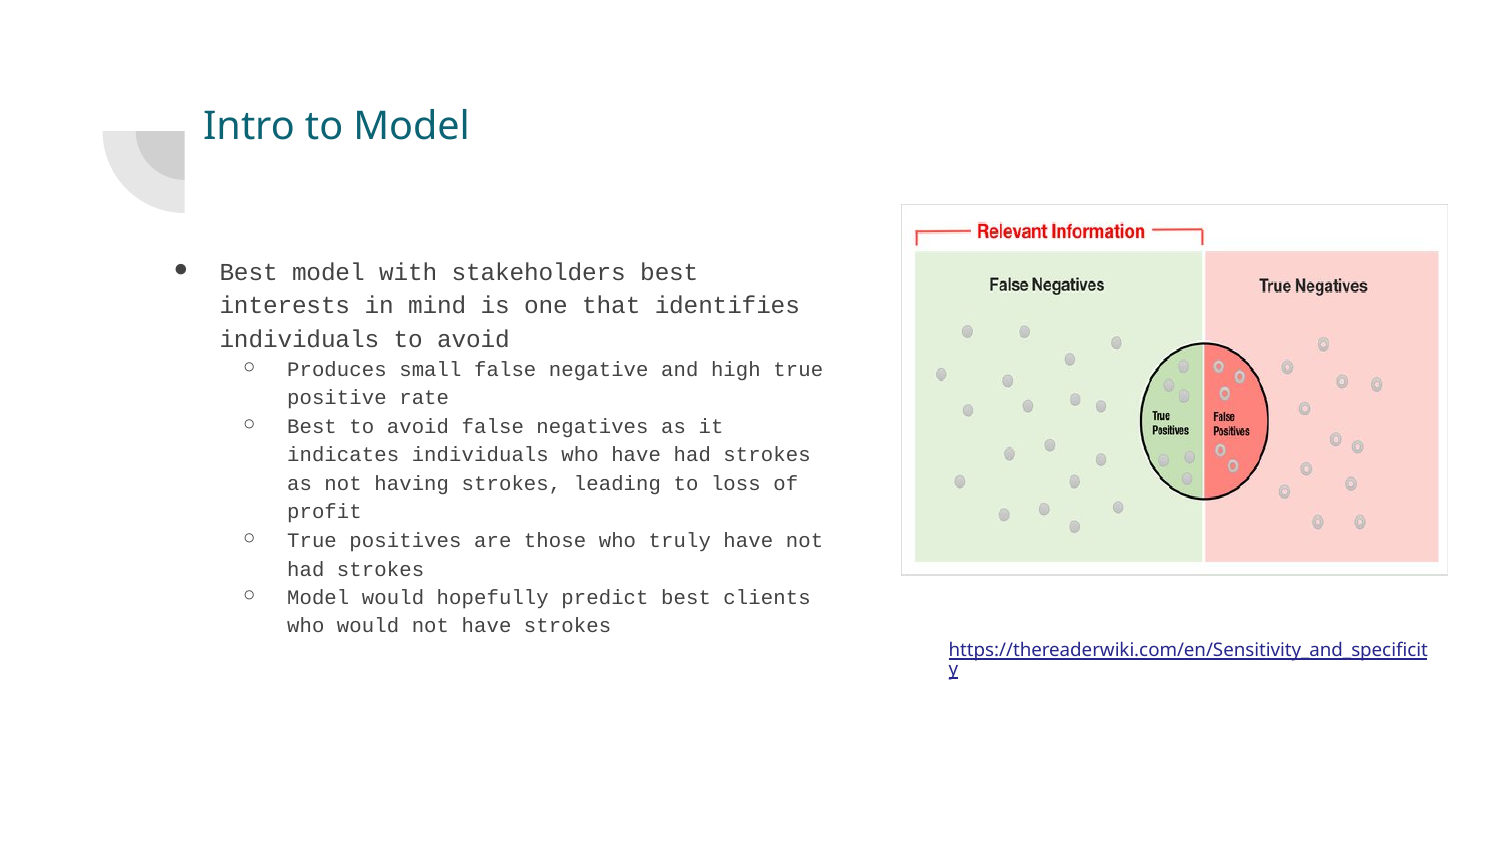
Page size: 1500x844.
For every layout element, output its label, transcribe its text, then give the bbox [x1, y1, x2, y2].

list Best model with stakeholders best interests in mind is one that identifies individuals to avoid Produces small false negative and high true positive rate Best to avoid false negatives as it indicates individuals who have had strokes as not having strokes, leading to loss of profit True positives are those who truly have not had strokes Model would hopefully predict best clients who would not have strokes [137, 236, 854, 654]
text_box Intro to Model [188, 84, 671, 163]
text_box https://thereaderwiki.com/en/Sensitivity_and_specificity [933, 625, 1447, 677]
picture [901, 204, 1448, 576]
